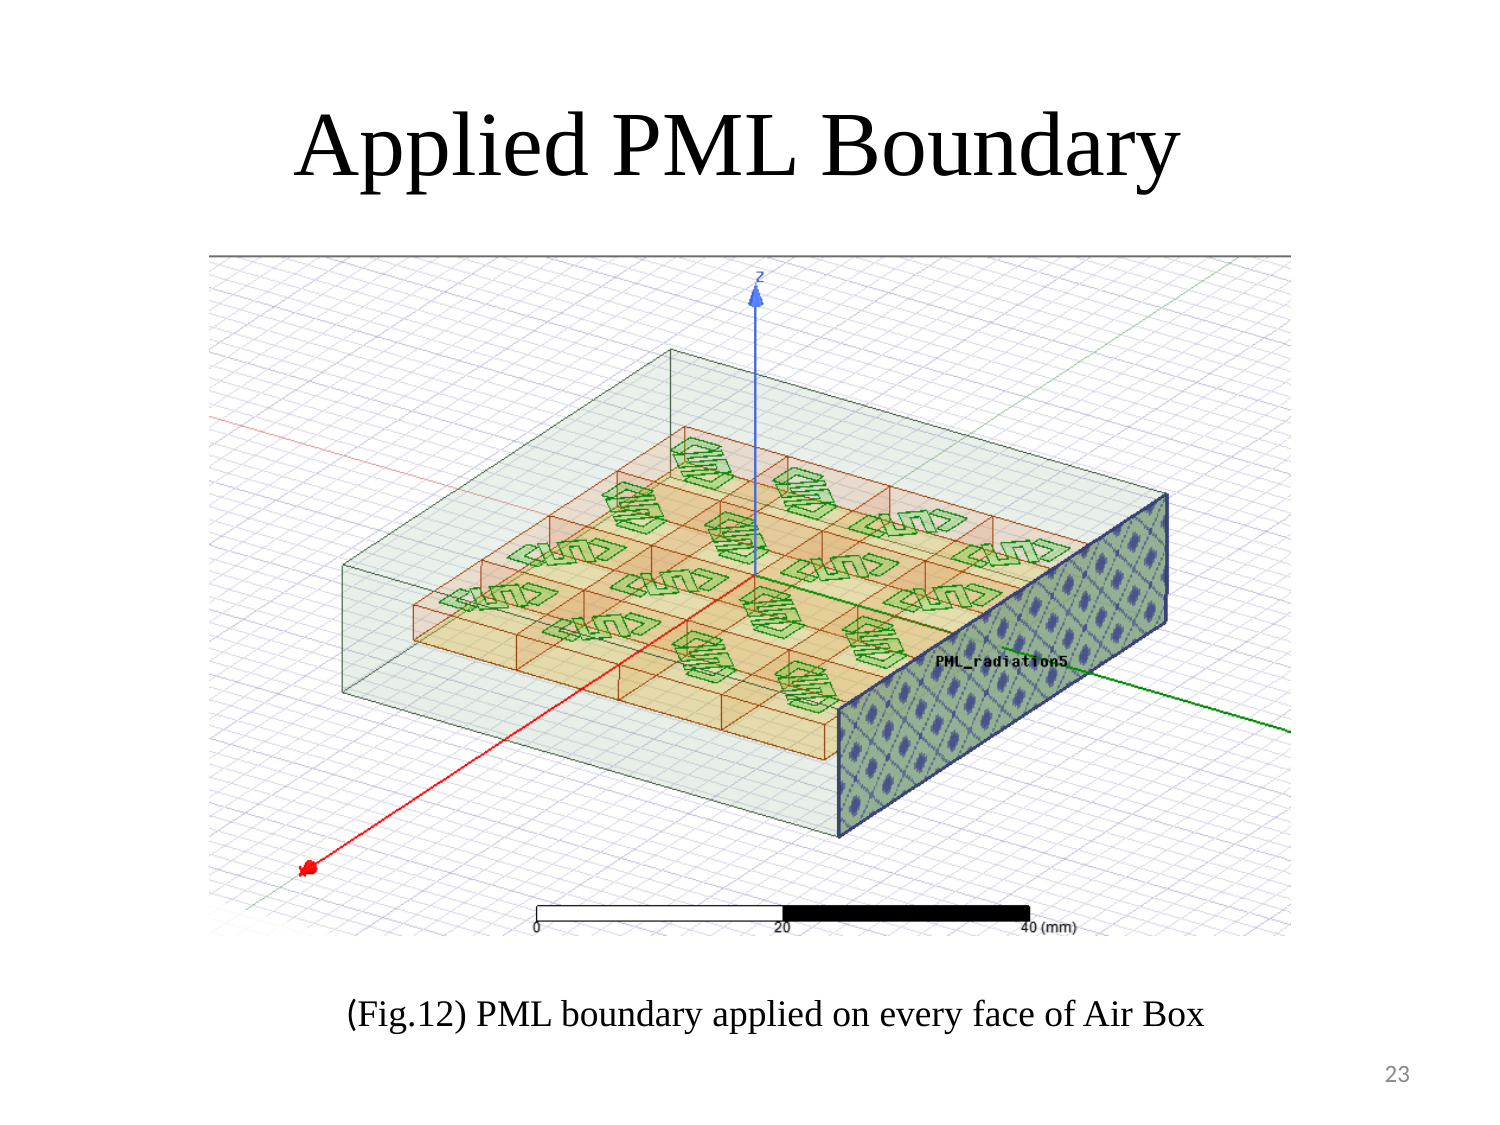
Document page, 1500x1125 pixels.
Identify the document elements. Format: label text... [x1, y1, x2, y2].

slide_number 23 [1074, 1042, 1425, 1103]
picture [209, 255, 1291, 936]
title Applied PML Boundary [75, 45, 1425, 233]
text_box (Fig.12) PML boundary applied on every face of Air Box [331, 982, 1250, 1042]
